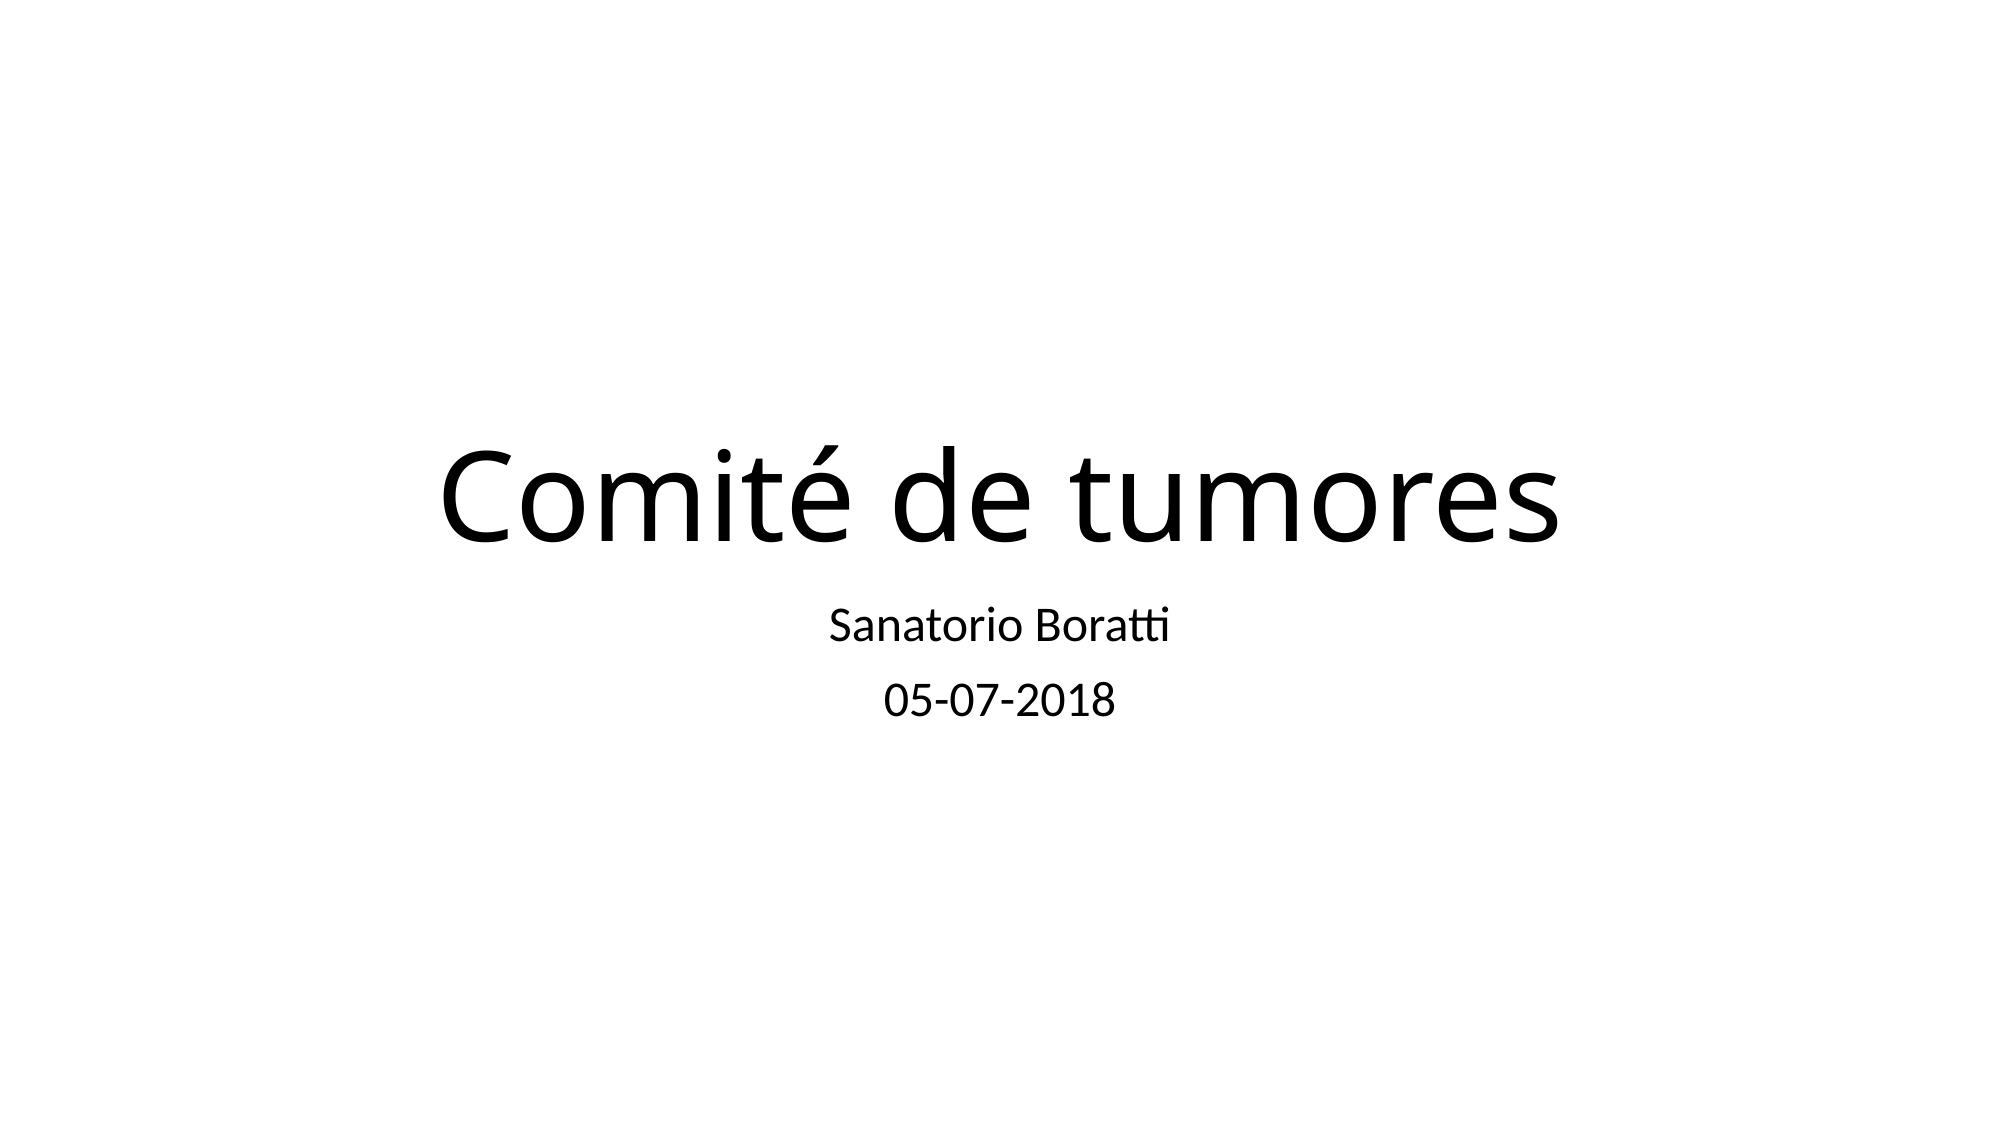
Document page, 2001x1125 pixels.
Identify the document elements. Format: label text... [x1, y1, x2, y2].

subtitle Sanatorio Boratti 05-07-2018 [249, 590, 1750, 863]
title Comité de tumores [249, 184, 1750, 576]
